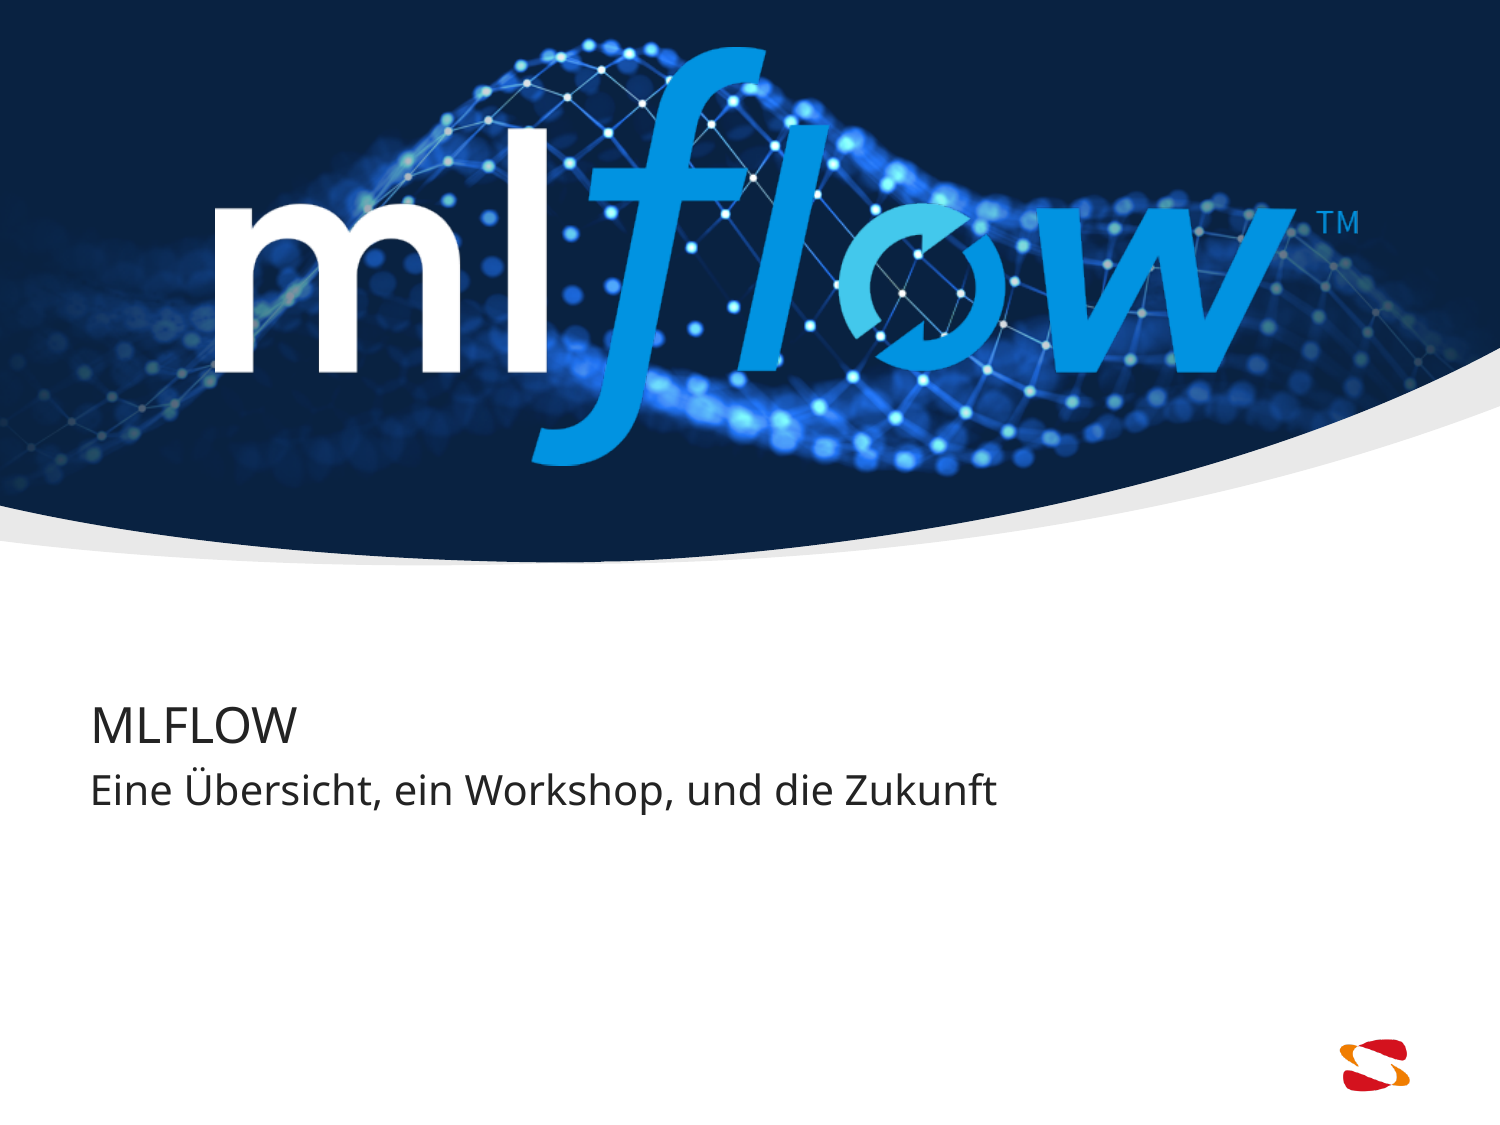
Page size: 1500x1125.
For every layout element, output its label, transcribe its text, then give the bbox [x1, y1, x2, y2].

picture [0, 0, 1500, 563]
subtitle Eine Übersicht, ein Workshop, und die Zukunft [89, 763, 1149, 932]
title Mlflow [90, 692, 1149, 762]
picture [1328, 1031, 1421, 1099]
